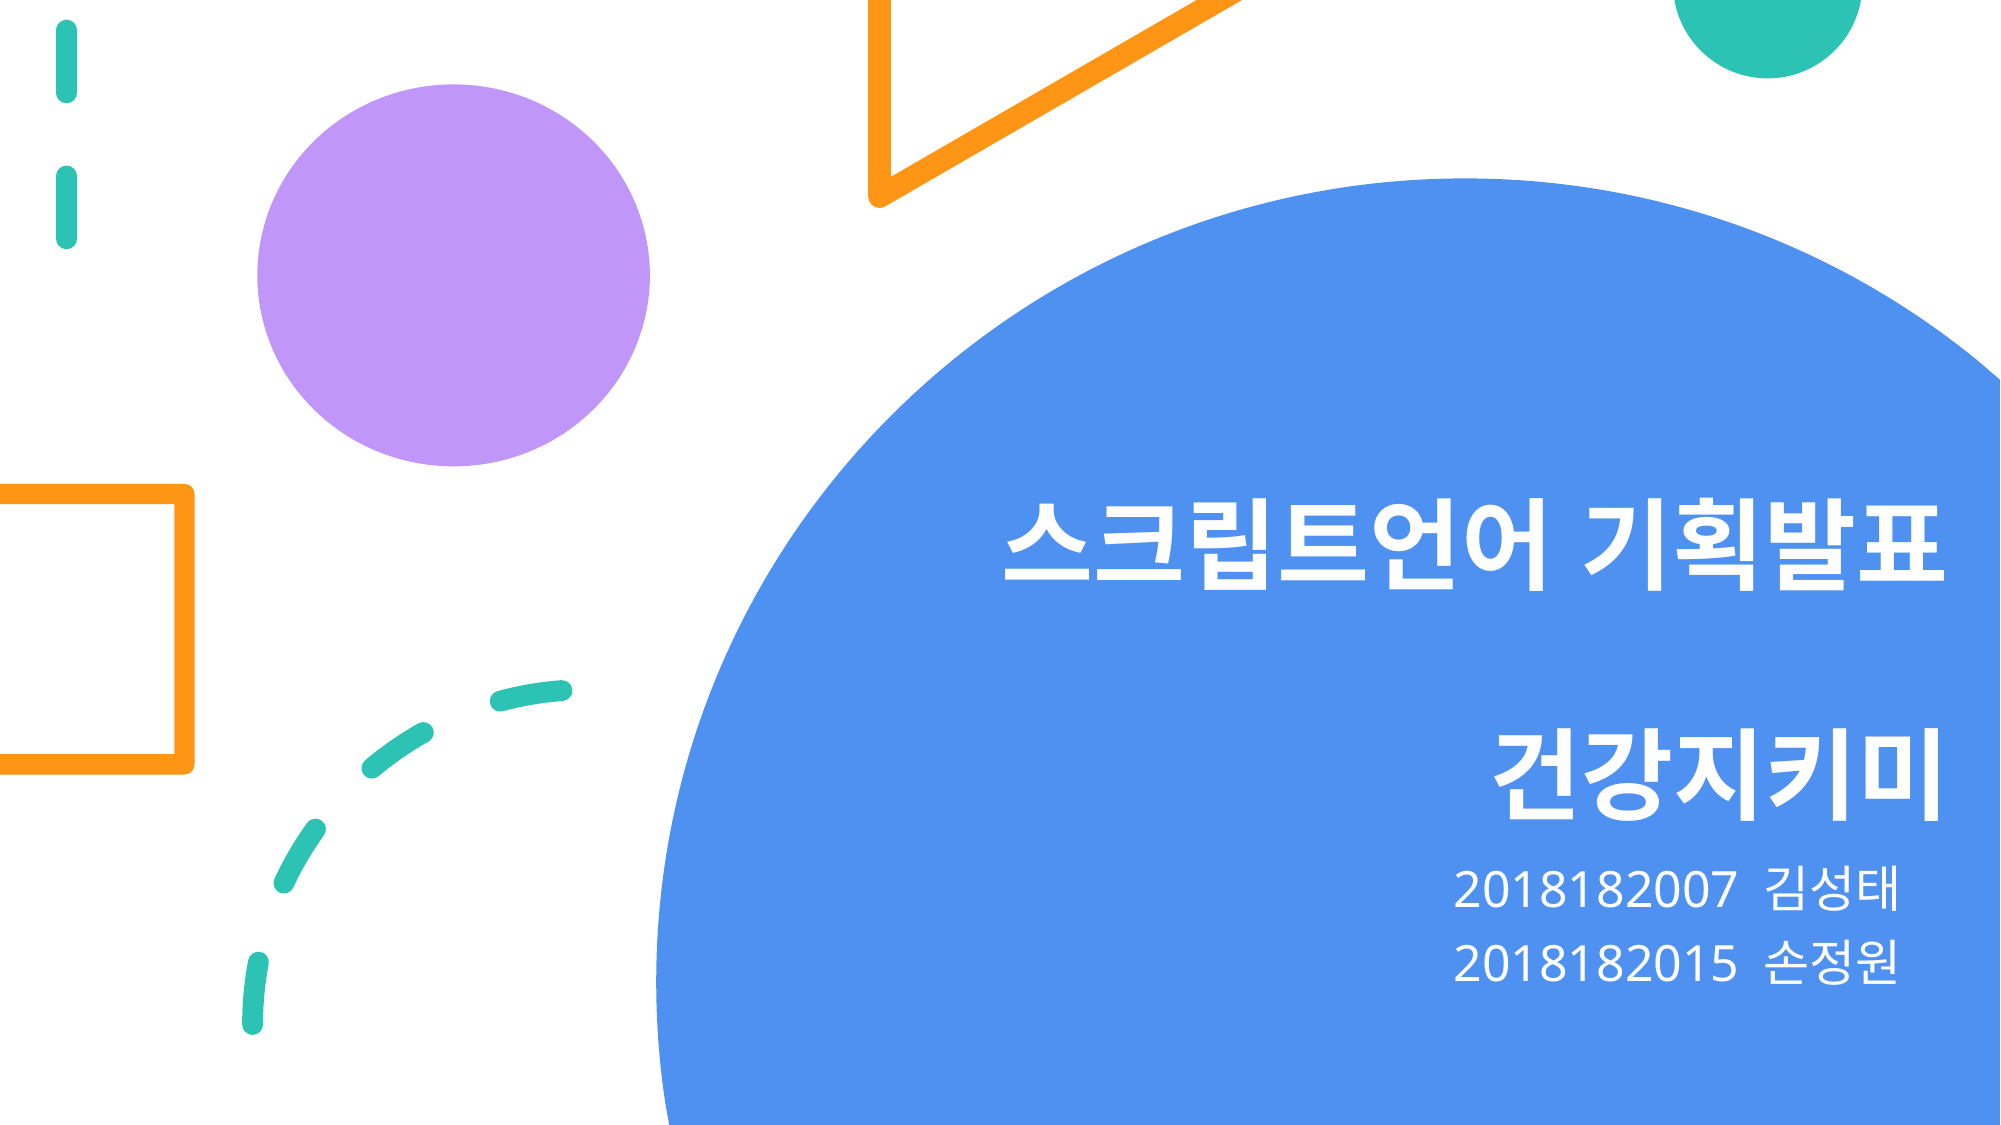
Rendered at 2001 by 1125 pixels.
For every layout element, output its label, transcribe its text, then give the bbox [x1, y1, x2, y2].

subtitle 2018182007 김성태 2018182015 손정원 [835, 856, 1917, 1020]
title 스크립트언어 기획발표 건강지키미 [763, 450, 1965, 842]
